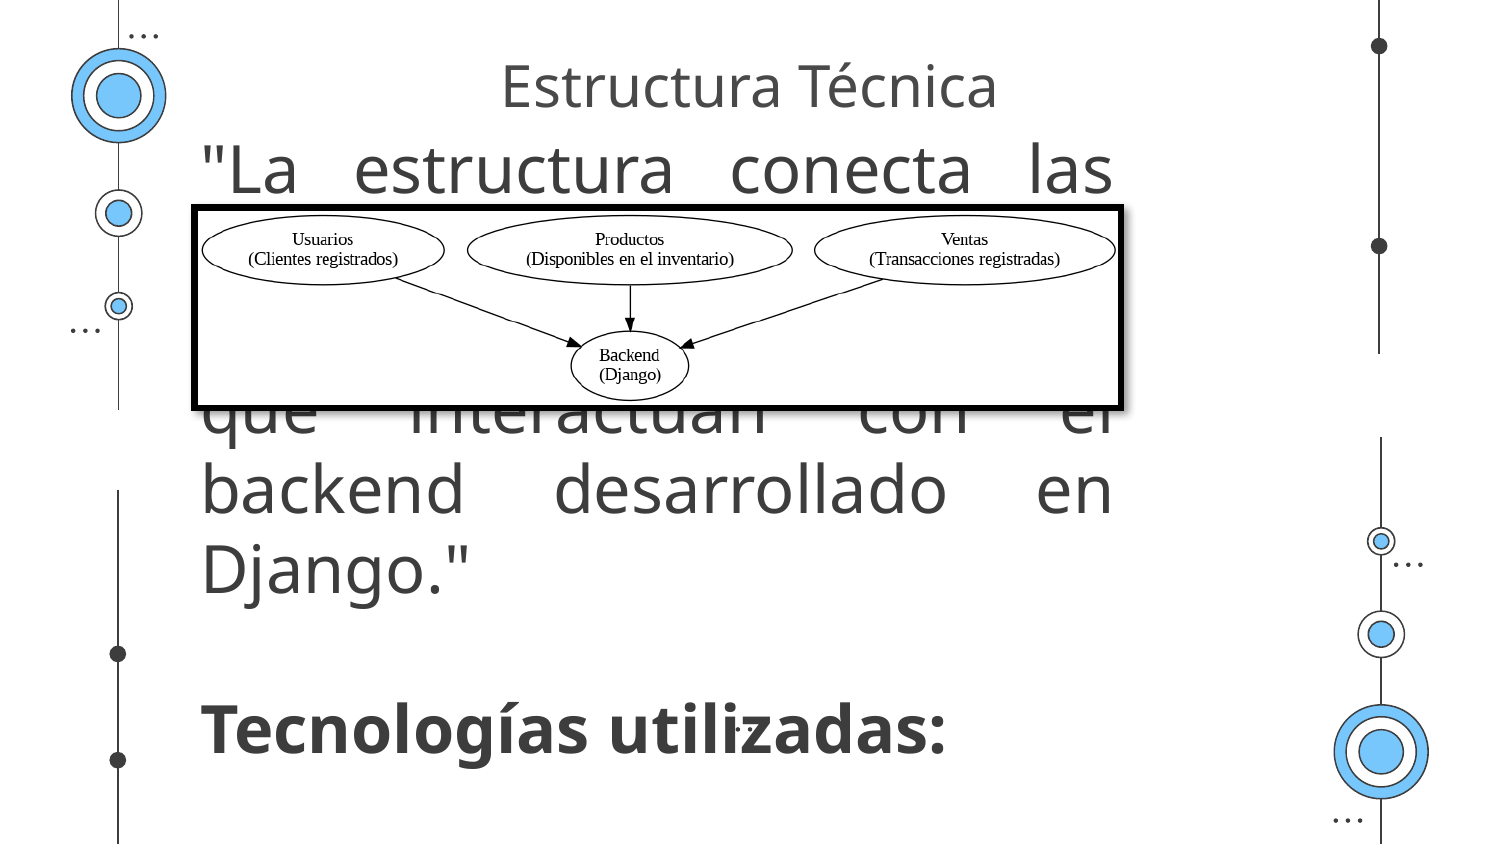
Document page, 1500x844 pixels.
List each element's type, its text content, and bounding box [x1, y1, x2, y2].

subtitle Diagrama de la Base de Datos y Relación con el Backend: "La estructura conecta las entidades principales: Clientes, Productos y Ventas, que interactúan con el backend desarrollado en Django." Tecnologías utilizadas: Backend: Django para la lógica de negocio y APIs. Base de Datos: MongoDB para el almacenamiento eficiente y escalable de datos. Frontend: HTML, CSS y diseño funcional para garantizar la usabilidad. [185, 0, 1131, 844]
picture [197, 210, 1119, 406]
